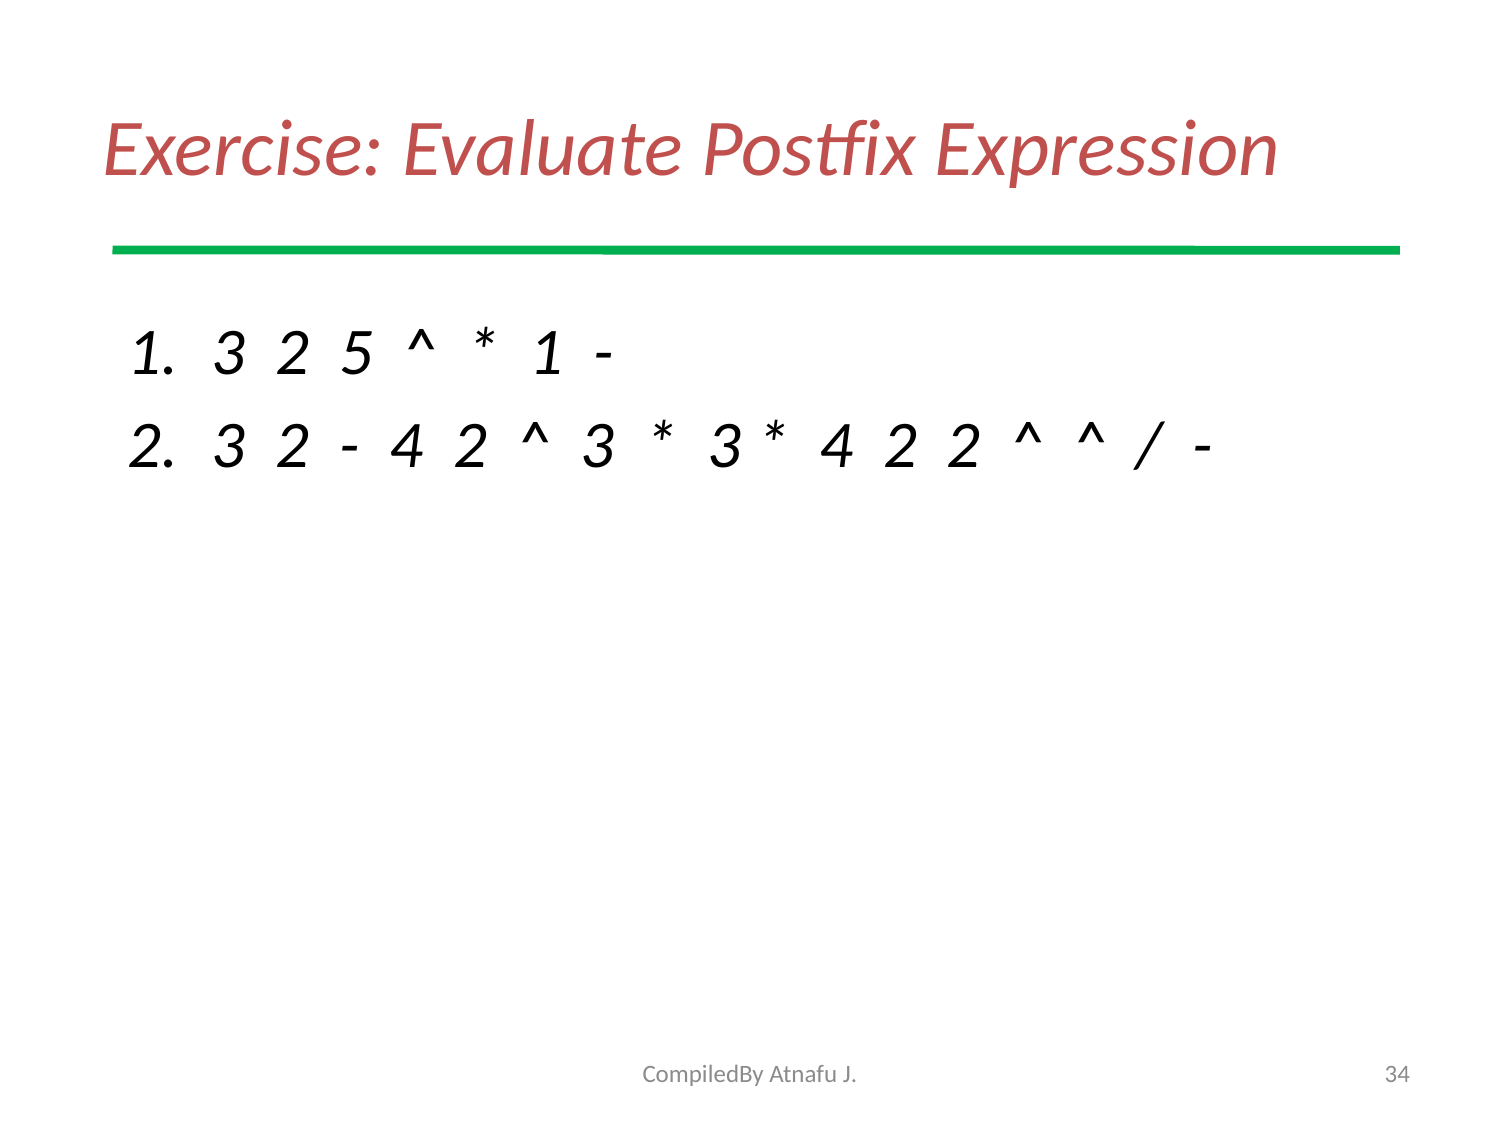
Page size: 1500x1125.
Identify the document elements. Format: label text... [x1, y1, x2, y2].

slide_number 34 [1074, 1042, 1425, 1103]
title Exercise: Evaluate Postfix Expression [86, 49, 1437, 237]
list 3 2 5 ^ * 1 - 3 2 - 4 2 ^ 3 * 3 * 4 2 2 ^ ^ / - [112, 299, 1388, 975]
footer CompiledBy Atnafu J. [512, 1042, 988, 1103]
